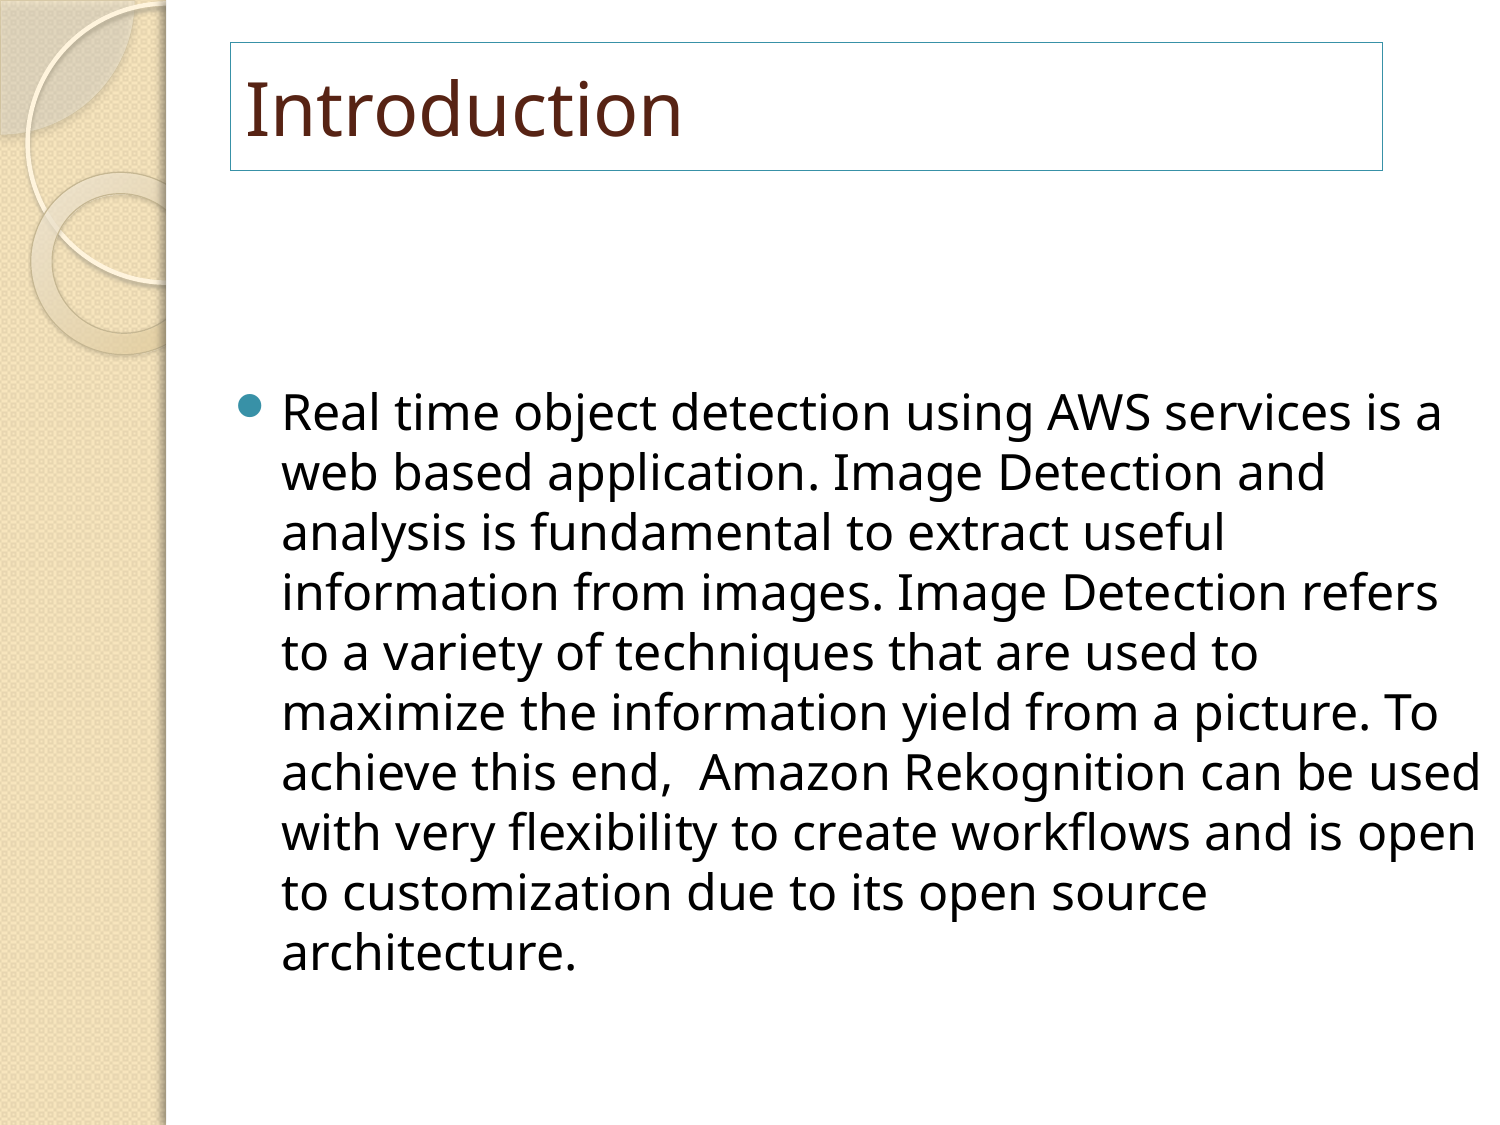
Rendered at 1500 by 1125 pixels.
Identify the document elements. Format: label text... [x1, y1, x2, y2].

list Real time object detection using AWS services is a web based application. Image Detection and analysis is fundamental to extract useful information from images. Image Detection refers to a variety of techniques that are used to maximize the information yield from a picture. To achieve this end, Amazon Rekognition can be used with very flexibility to create workflows and is open to customization due to its open source architecture. [206, 208, 1500, 1125]
title Introduction [230, 42, 1383, 171]
